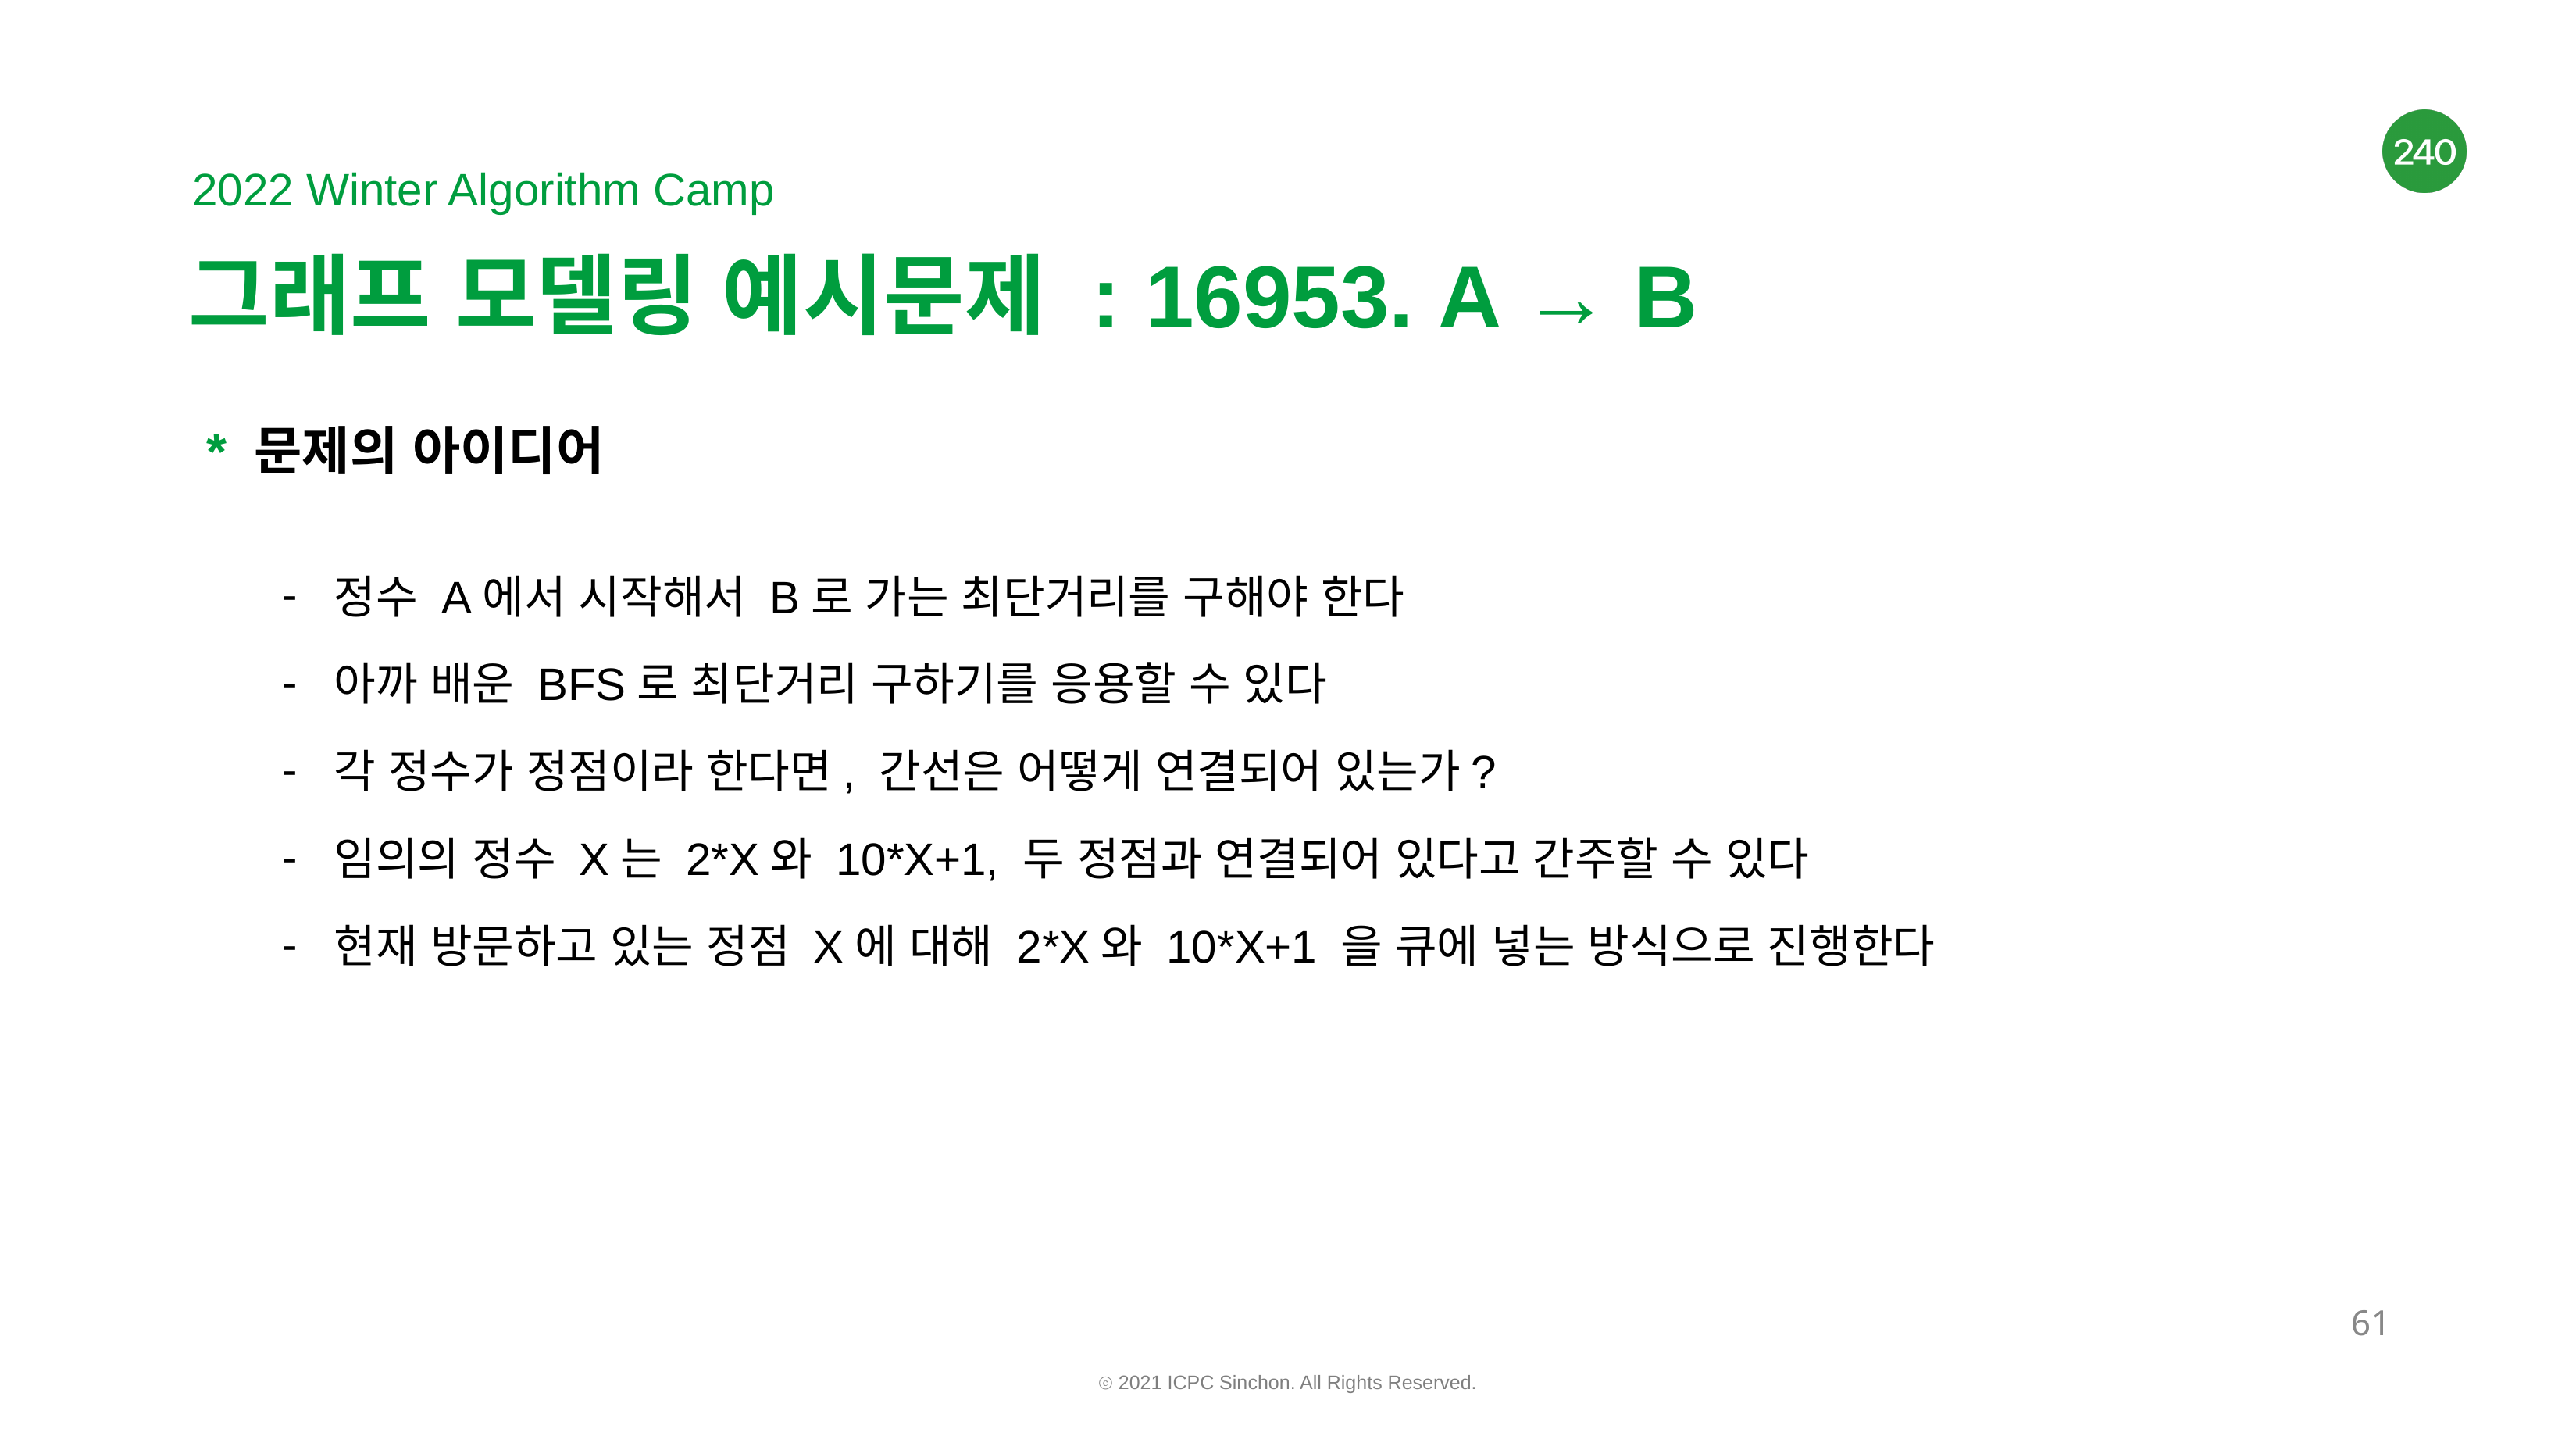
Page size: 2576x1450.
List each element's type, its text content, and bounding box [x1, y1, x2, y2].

text_box * 문제의 아이디어 [194, 411, 1090, 486]
text_box 정수 A에서 시작해서 B로 가는 최단거리를 구해야 한다 아까 배운 BFS로 최단거리 구하기를 응용할 수 있다 각 정수가 정점이라 한다면, 간선은 어떻게 연결되어 있는가? 임의의 정수 X는 2*X와 10*X+1, 두 정점과 연결되어 있다고 간주할 수 있다 현재 방문하고 있는 정점 X에 대해 2*X와 10*X+1 을 큐에 넣는 방식으로 진행한다 [263, 529, 2317, 1066]
title 그래프 모델링 예시문제 : 16953. A → B [177, 204, 2399, 395]
slide_number ‹#› [1822, 1285, 2403, 1363]
footer ⓒ 2021 ICPC Sinchon. All Rights Reserved. [853, 1350, 1723, 1414]
picture [2382, 109, 2467, 193]
